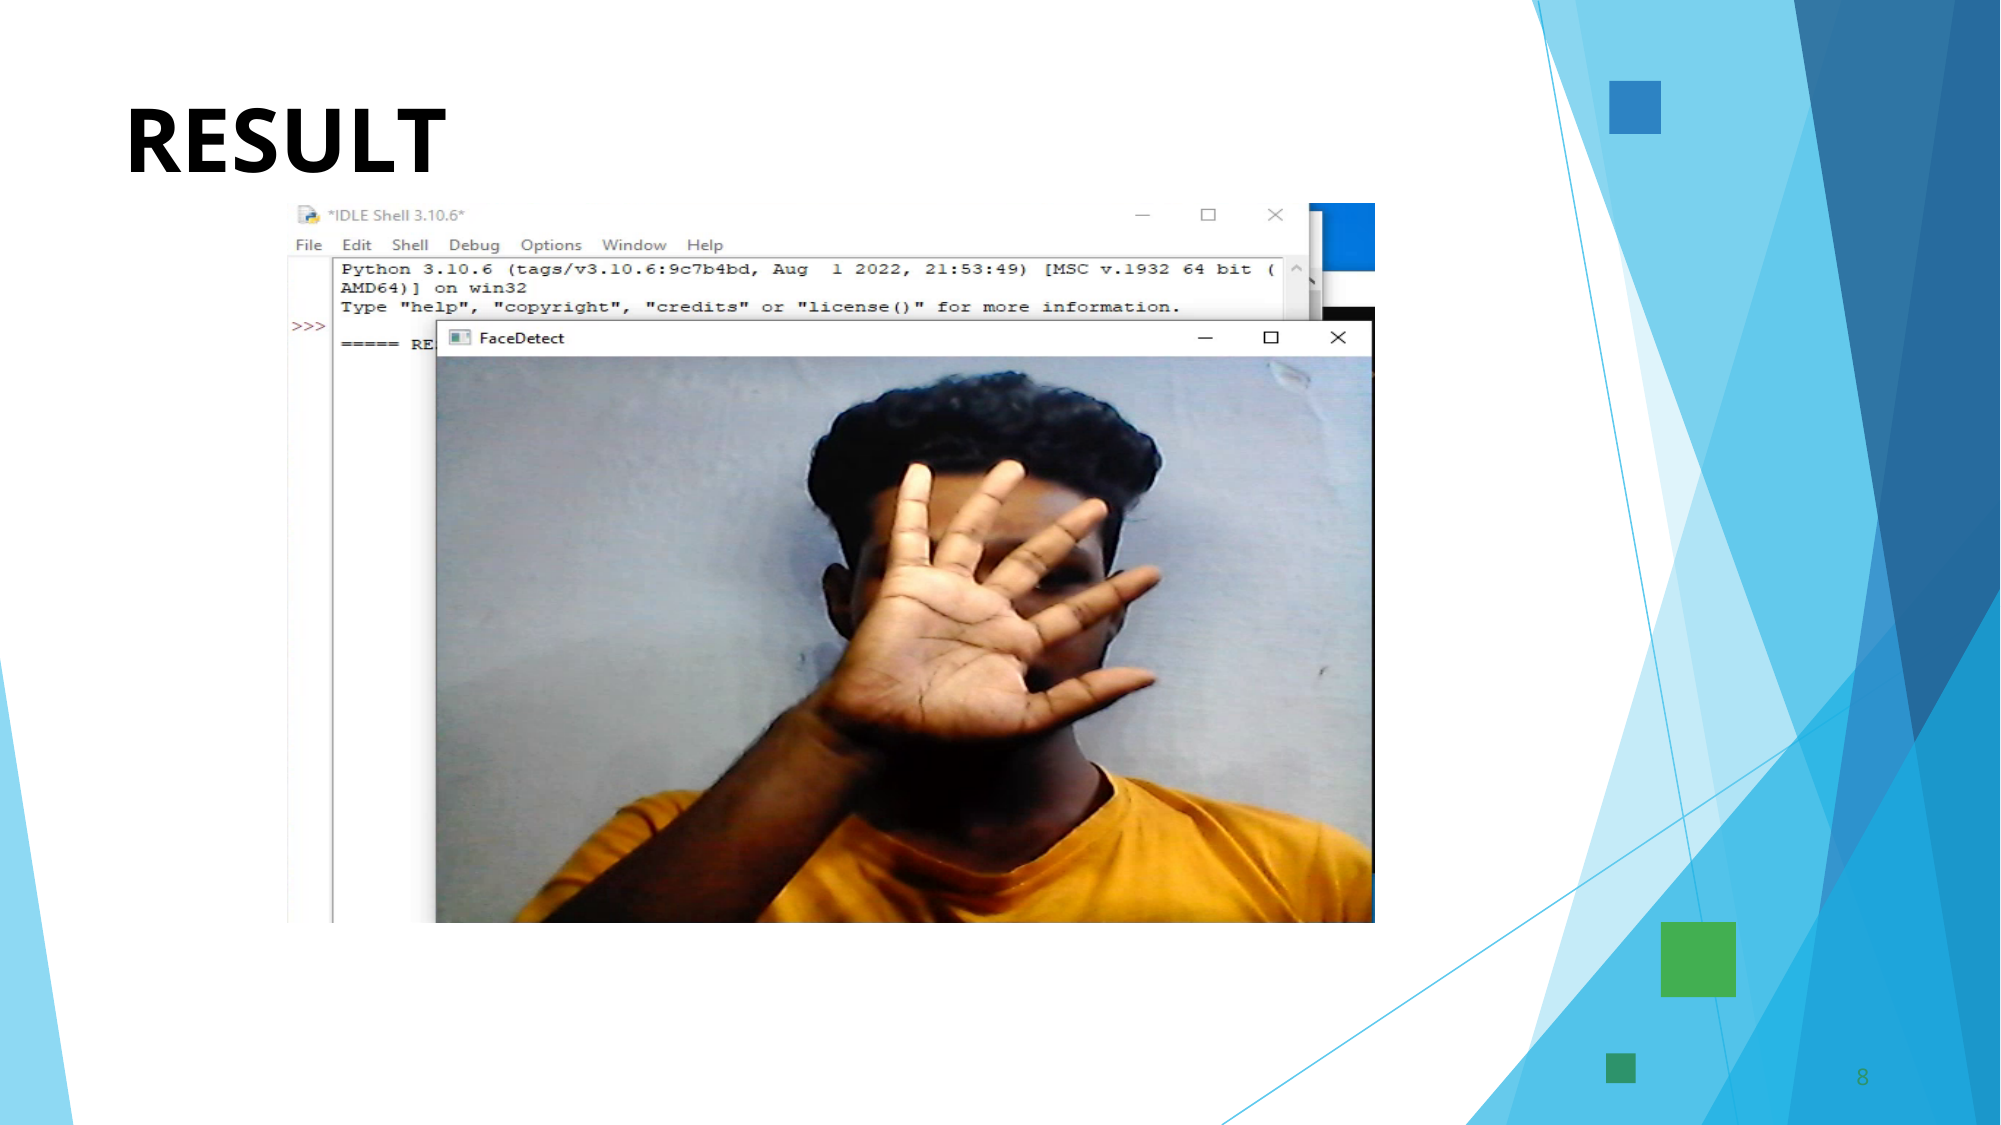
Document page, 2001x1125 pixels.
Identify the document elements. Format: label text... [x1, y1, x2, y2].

text_box 8 [1849, 1061, 1888, 1095]
title RESULT [121, 80, 1359, 272]
picture [287, 203, 1376, 923]
text_box [1606, 1053, 1636, 1084]
text_box [1609, 80, 1661, 134]
text_box [1660, 922, 1736, 998]
